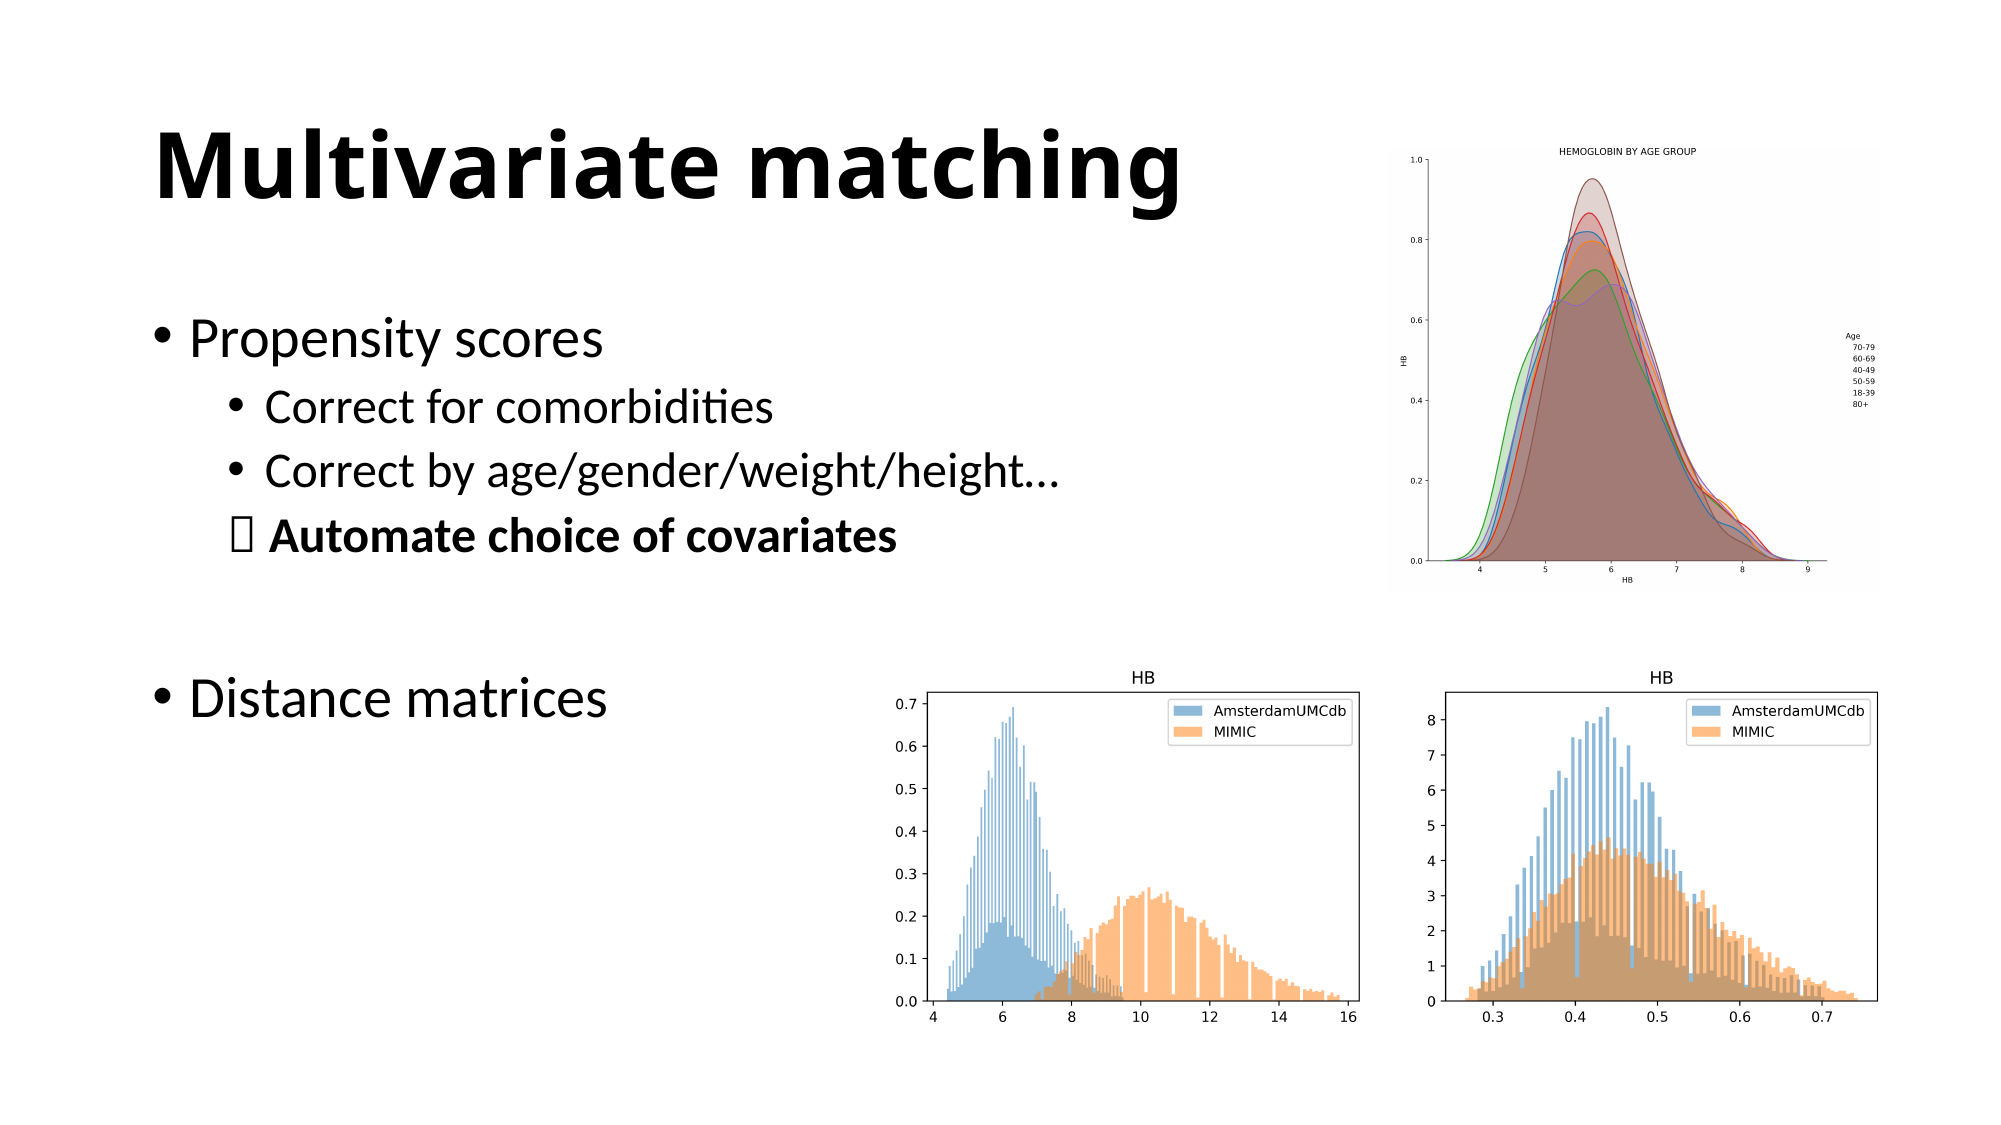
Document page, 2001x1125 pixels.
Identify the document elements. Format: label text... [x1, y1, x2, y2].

list Propensity scores Correct for comorbidities Correct by age/gender/weight/height…  Automate choice of covariates Distance matrices [137, 299, 1863, 1014]
title Multivariate matching [137, 59, 1863, 278]
picture [774, 643, 2000, 1052]
picture [1387, 148, 1882, 593]
